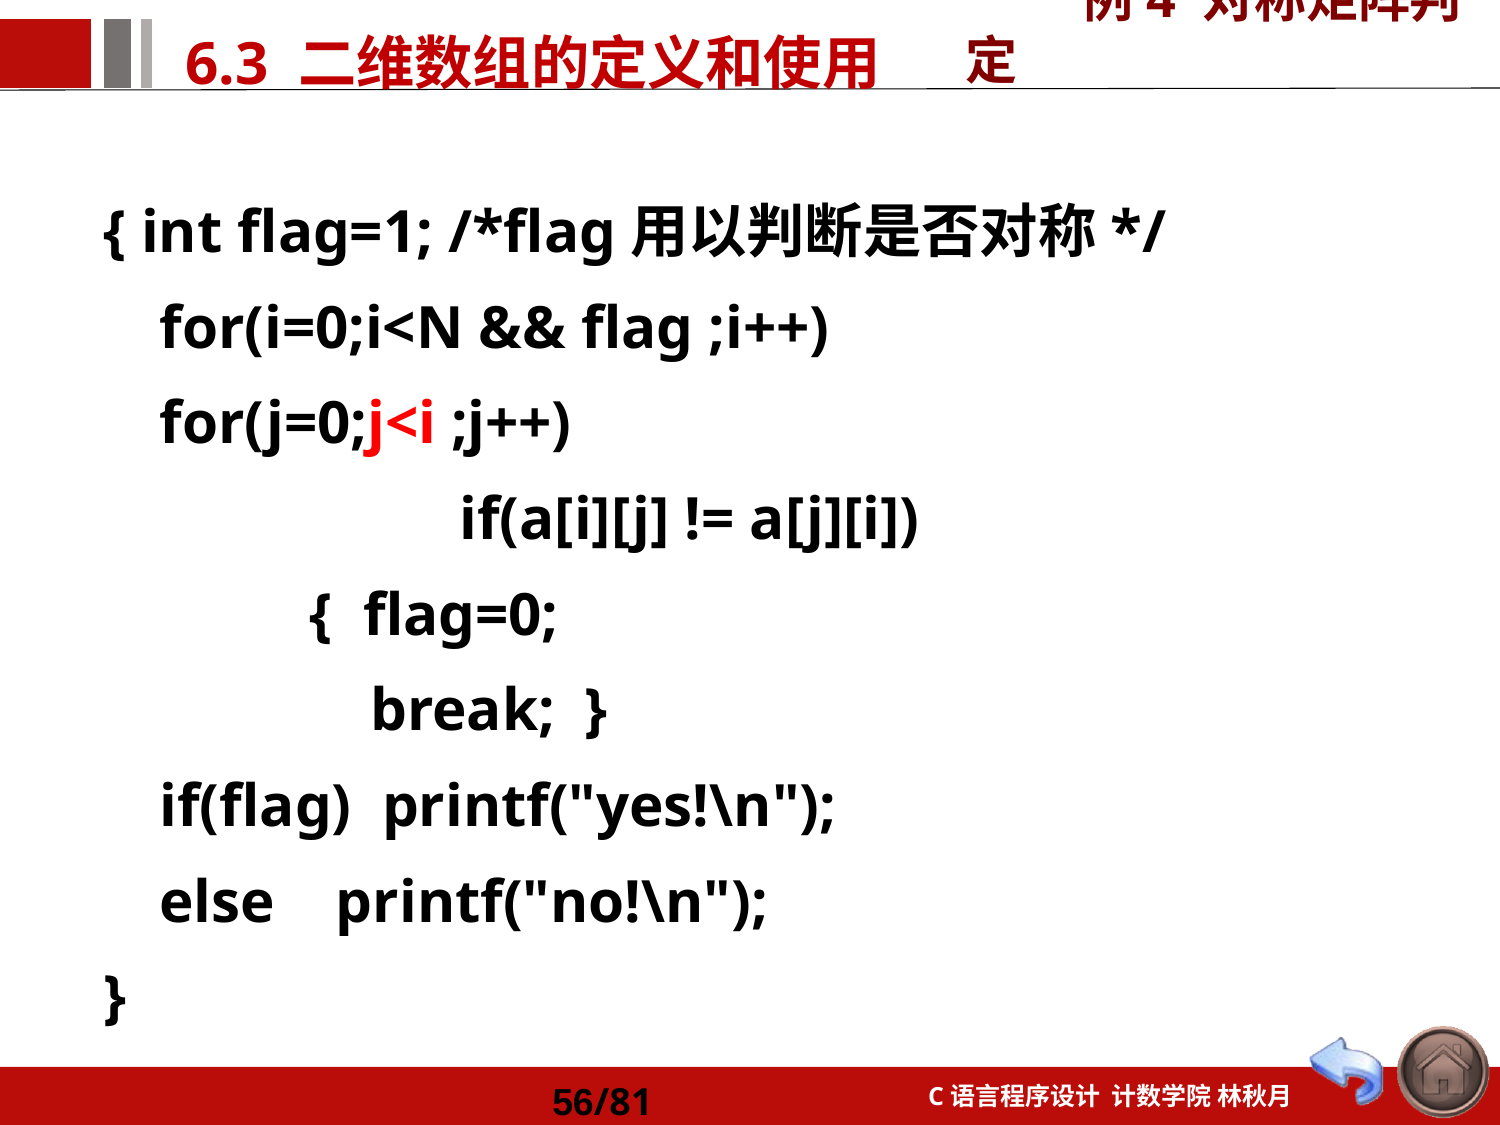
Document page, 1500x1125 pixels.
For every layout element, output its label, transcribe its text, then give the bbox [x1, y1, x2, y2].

text_box ——例4 对称矩阵判定 [950, 0, 1500, 98]
picture [1308, 1036, 1386, 1110]
text_box { int flag=1; /*flag用以判断是否对称*/ for(i=0;i<N && flag ;i++) for(j=0;j<i ;j++) if(a[i][j] != a[j][i]) { flag=0; break; } if(flag) printf("yes!\n"); else printf("no!\n"); } [88, 172, 1471, 1036]
